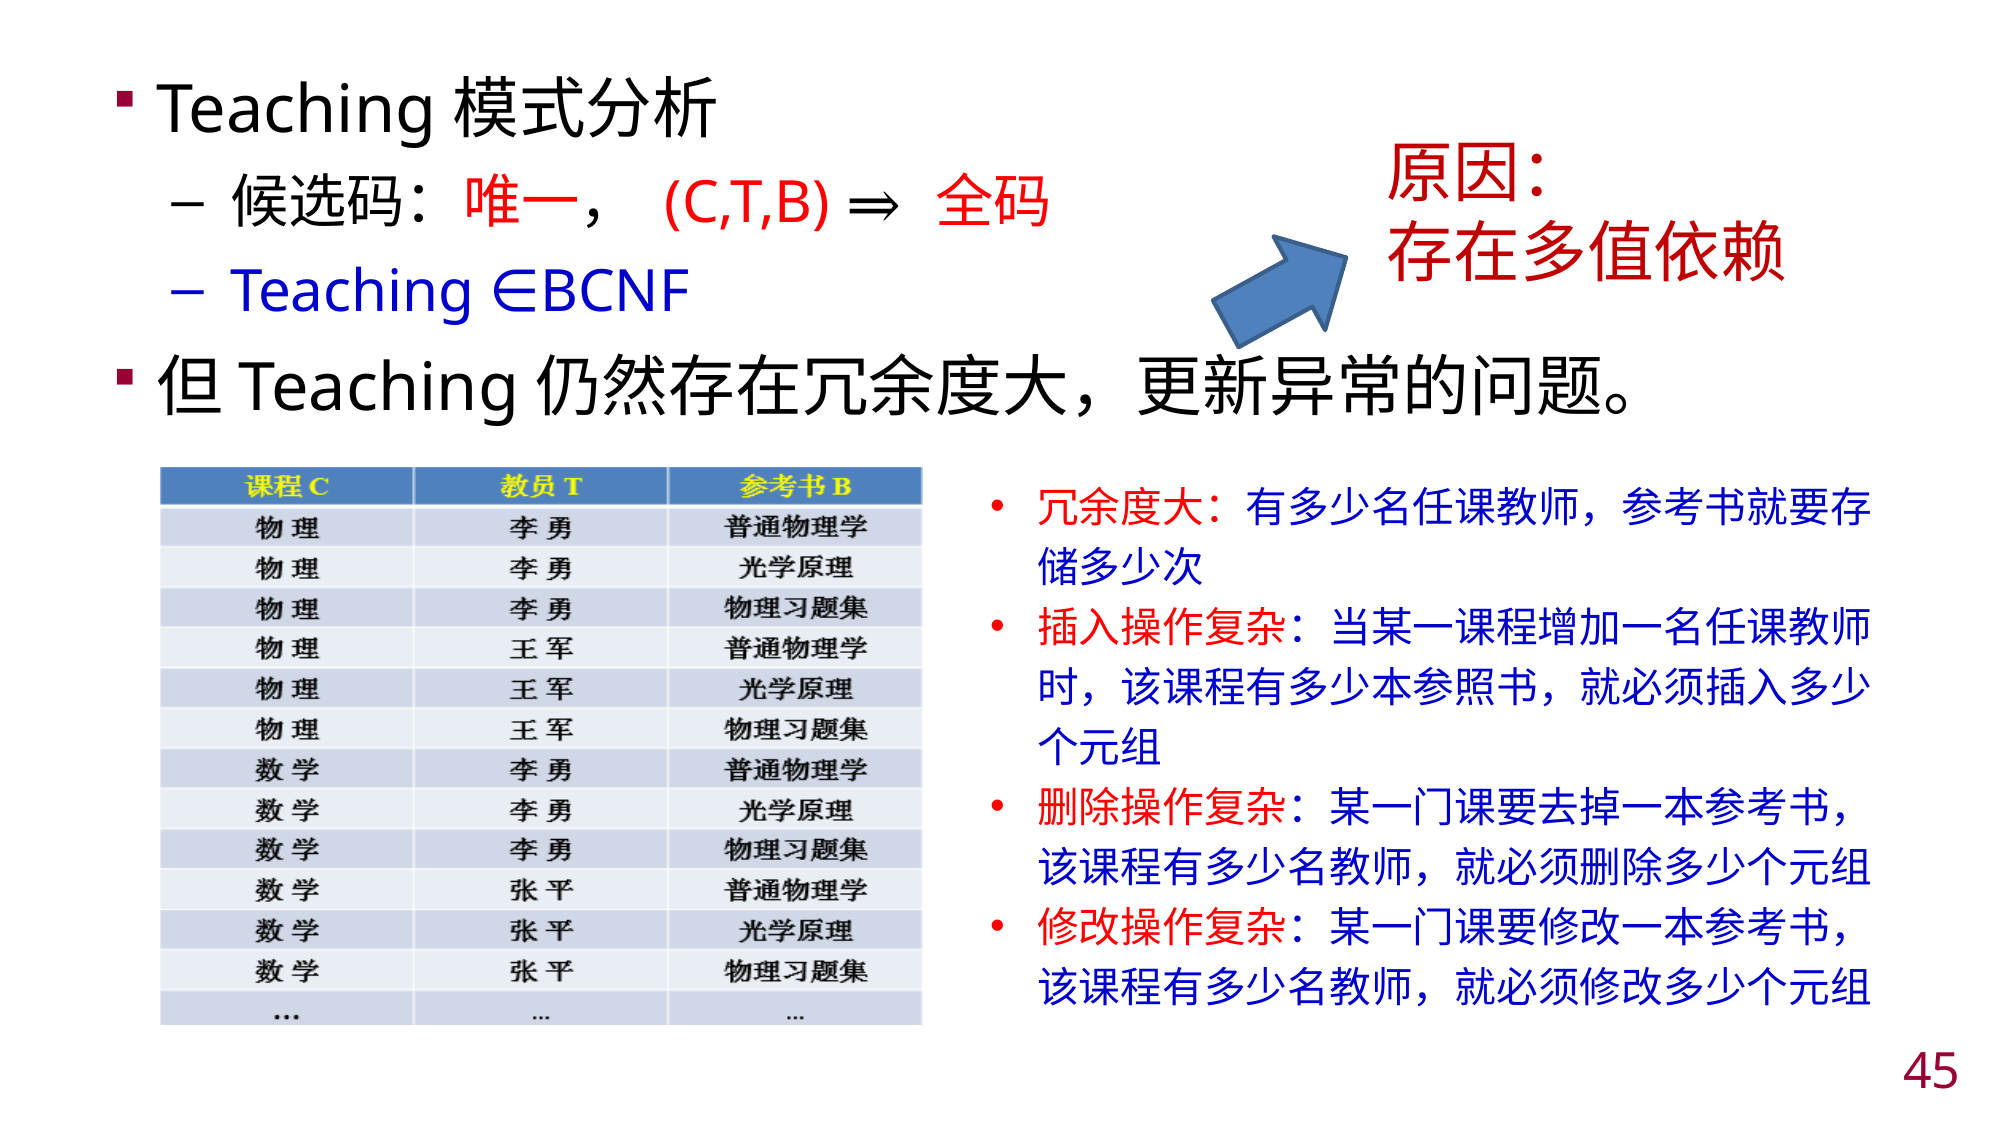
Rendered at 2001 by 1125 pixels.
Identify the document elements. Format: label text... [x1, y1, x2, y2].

list Teaching模式分析 候选码：唯一， (C,T,B) ⇒ 全码 Teaching ∈BCNF 但Teaching仍然存在冗余度大，更新异常的问题。 [97, 50, 1904, 1073]
text_box [1210, 234, 1349, 350]
text_box 原因： 存在多值依赖 [1372, 122, 1808, 297]
slide_number 44 [1550, 1048, 1975, 1096]
text_box 冗余度大：有多少名任课教师，参考书就要存储多少次 插入操作复杂：当某一课程增加一名任课教师时，该课程有多少本参照书，就必须插入多少个元组 删除操作复杂：某一门课要去掉一本参考书，该课程有多少名教师，就必须删除多少个元组 修改操作复杂：某一门课要修改一本参考书，该课程有多少名教师，就必须修改多少个元组 [975, 463, 1902, 1019]
picture [160, 467, 924, 1026]
